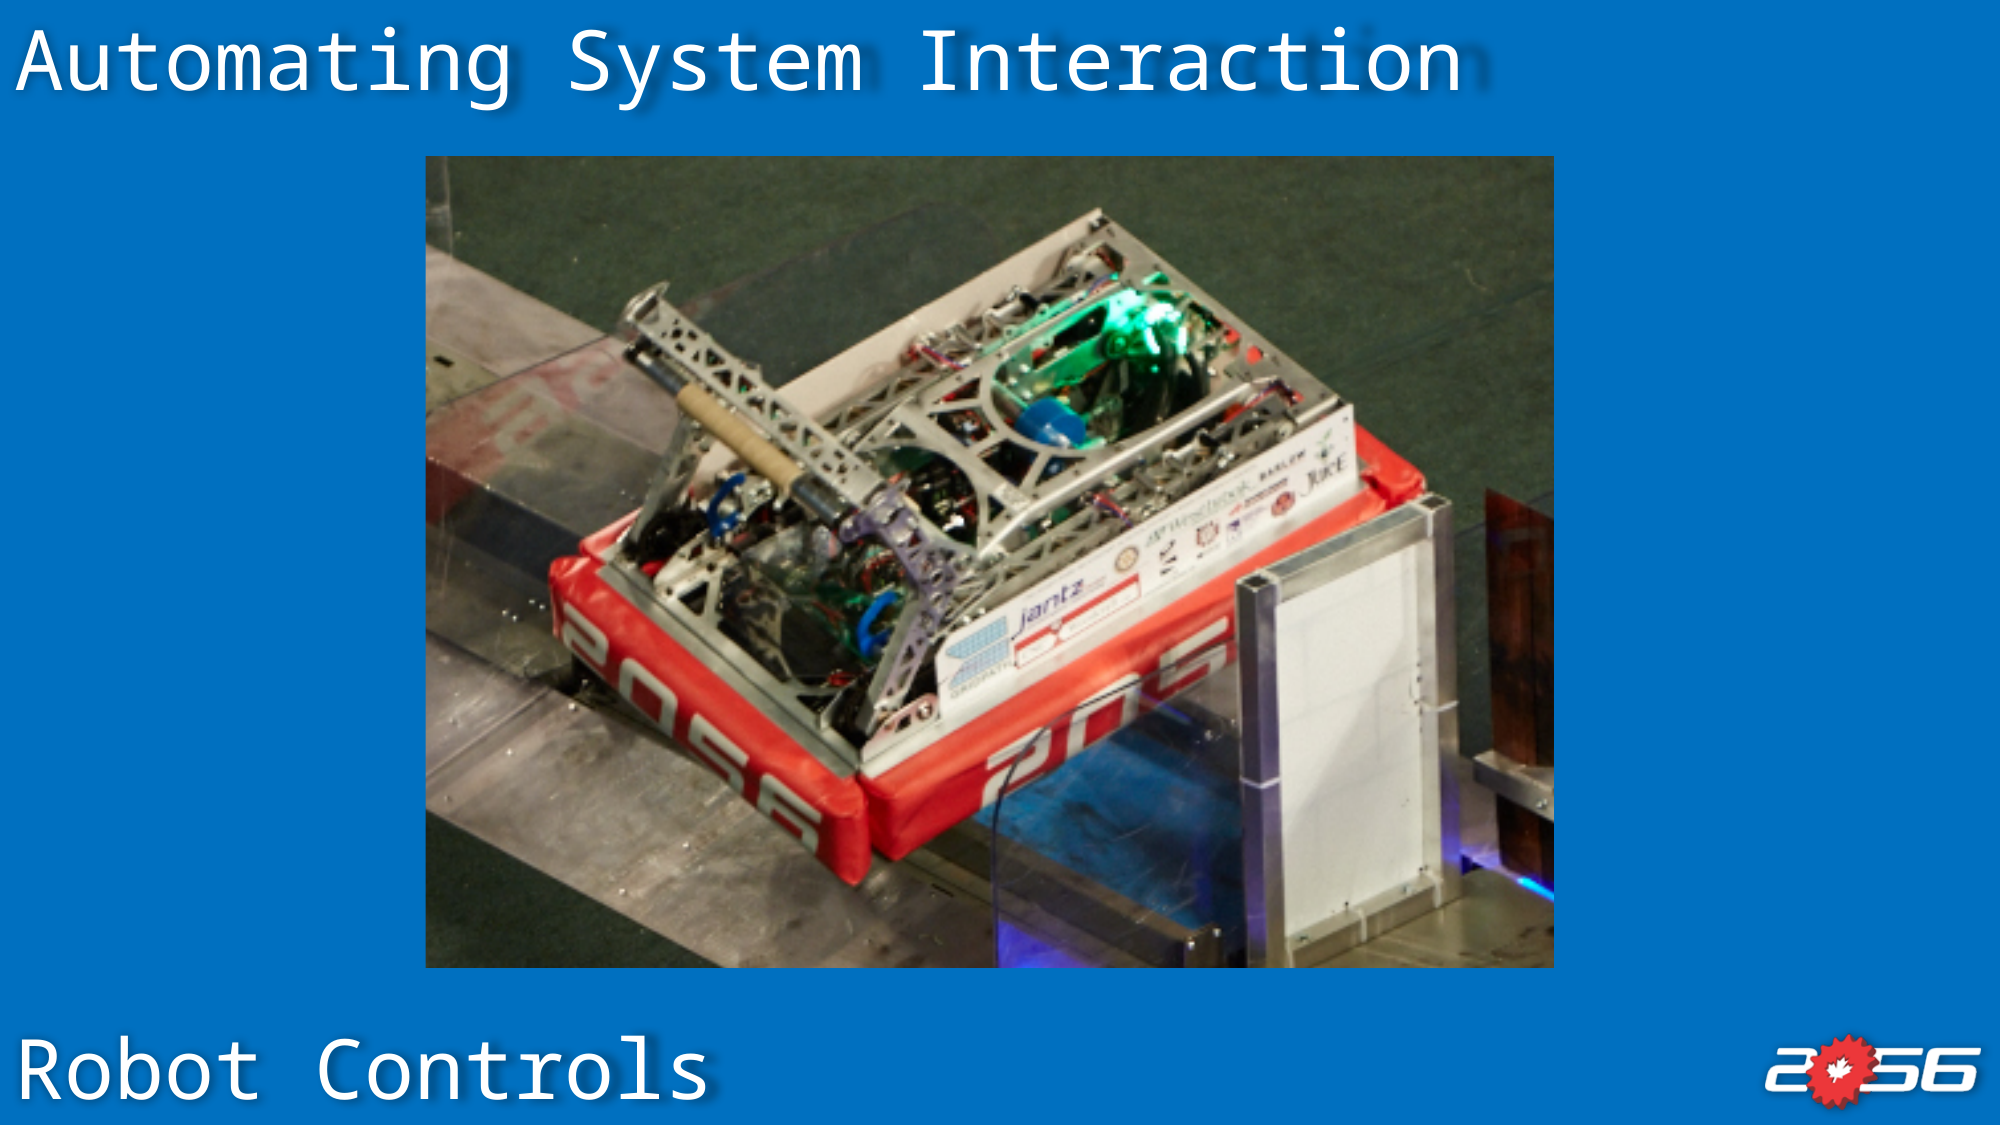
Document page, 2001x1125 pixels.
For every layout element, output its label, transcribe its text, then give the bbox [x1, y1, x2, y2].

picture [1764, 1023, 1982, 1121]
text_box Robot Controls [0, 1008, 881, 1124]
picture [425, 156, 1555, 969]
text_box Automating System Interaction [0, 0, 2000, 115]
